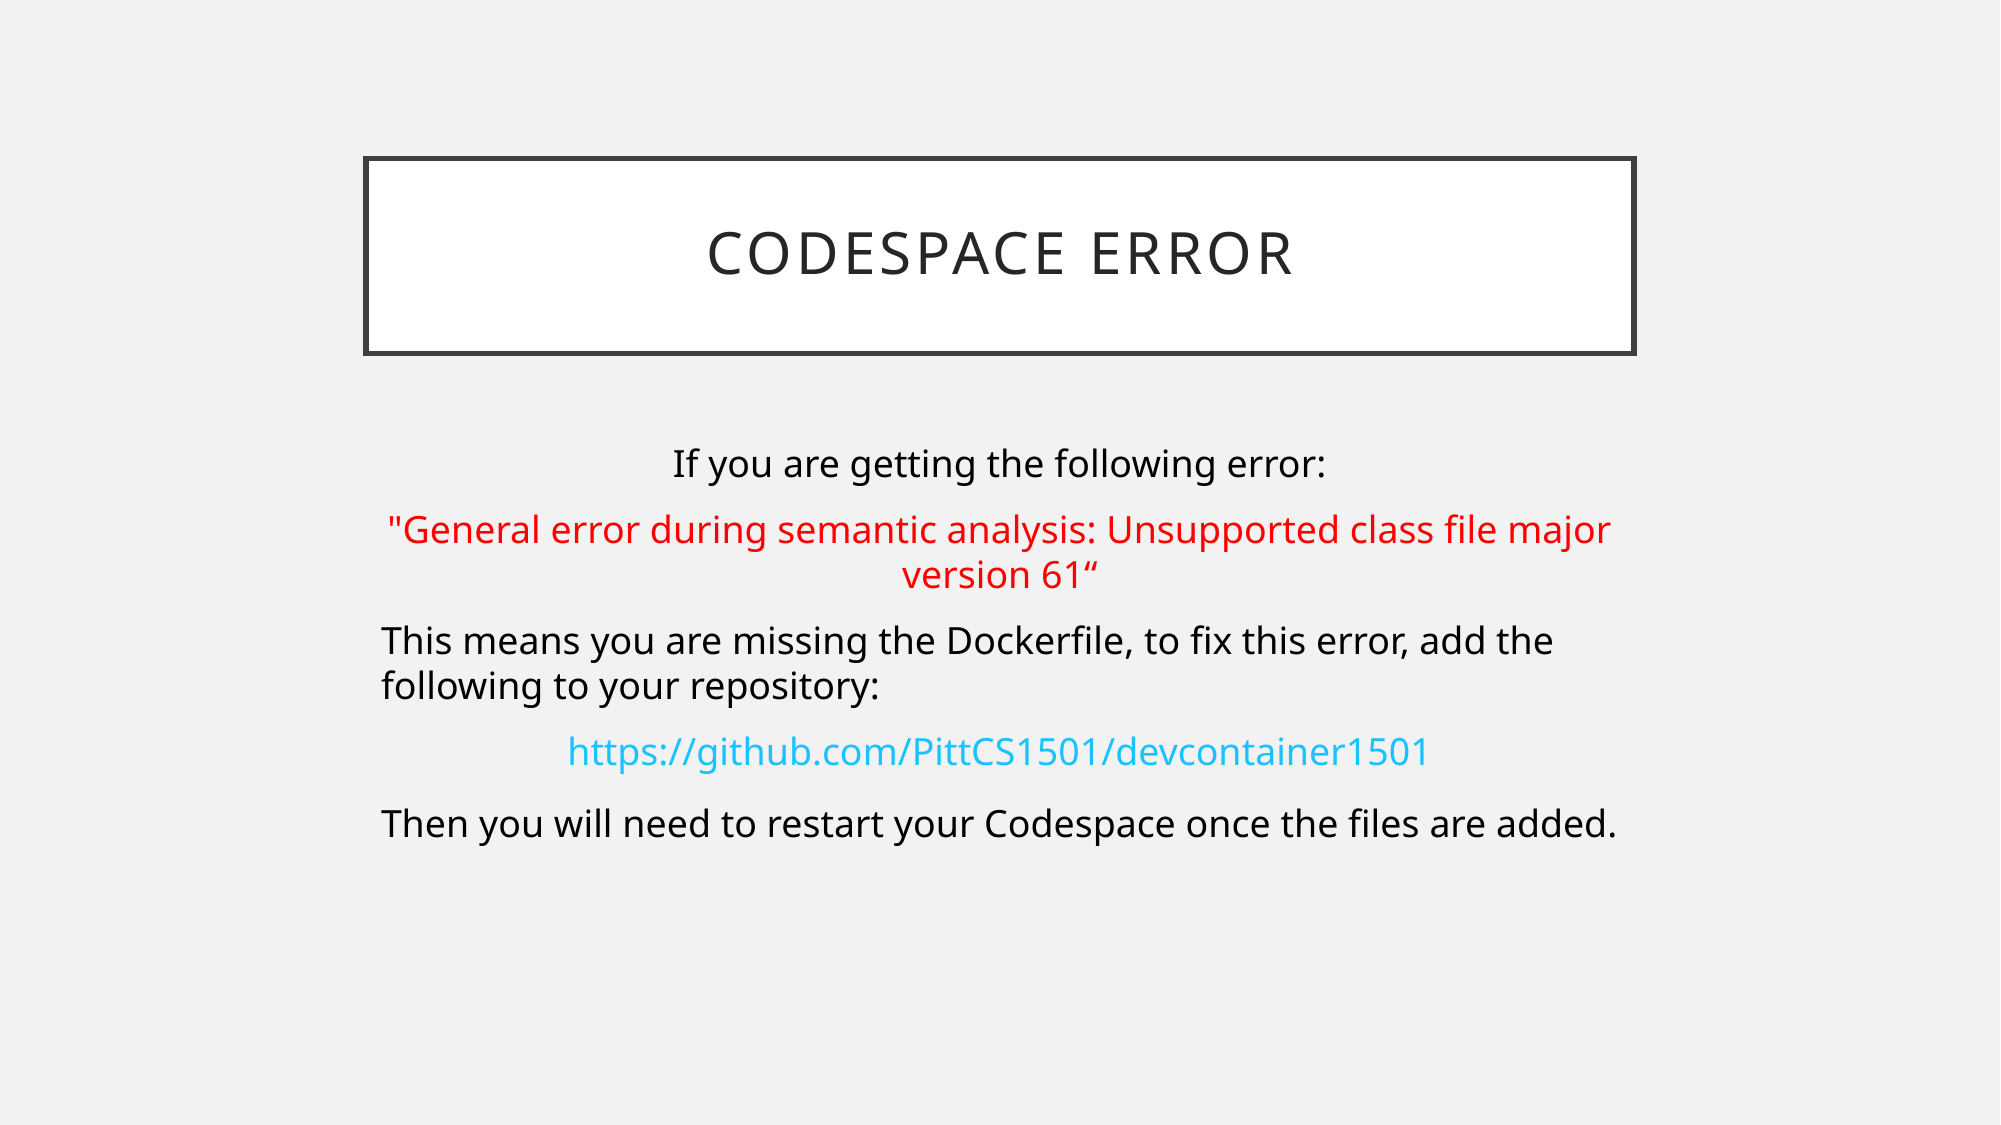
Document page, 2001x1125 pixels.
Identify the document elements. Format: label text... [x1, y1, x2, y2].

title Codespace Error [363, 156, 1637, 356]
list If you are getting the following error: "General error during semantic analysis: Unsupported class file major version 61“ This means you are missing the Dockerfile, to fix this error, add the following to your repository: https://github.com/PittCS1501/devcontainer1501 Then you will need to restart your Codespace once the files are added. [366, 432, 1634, 942]
